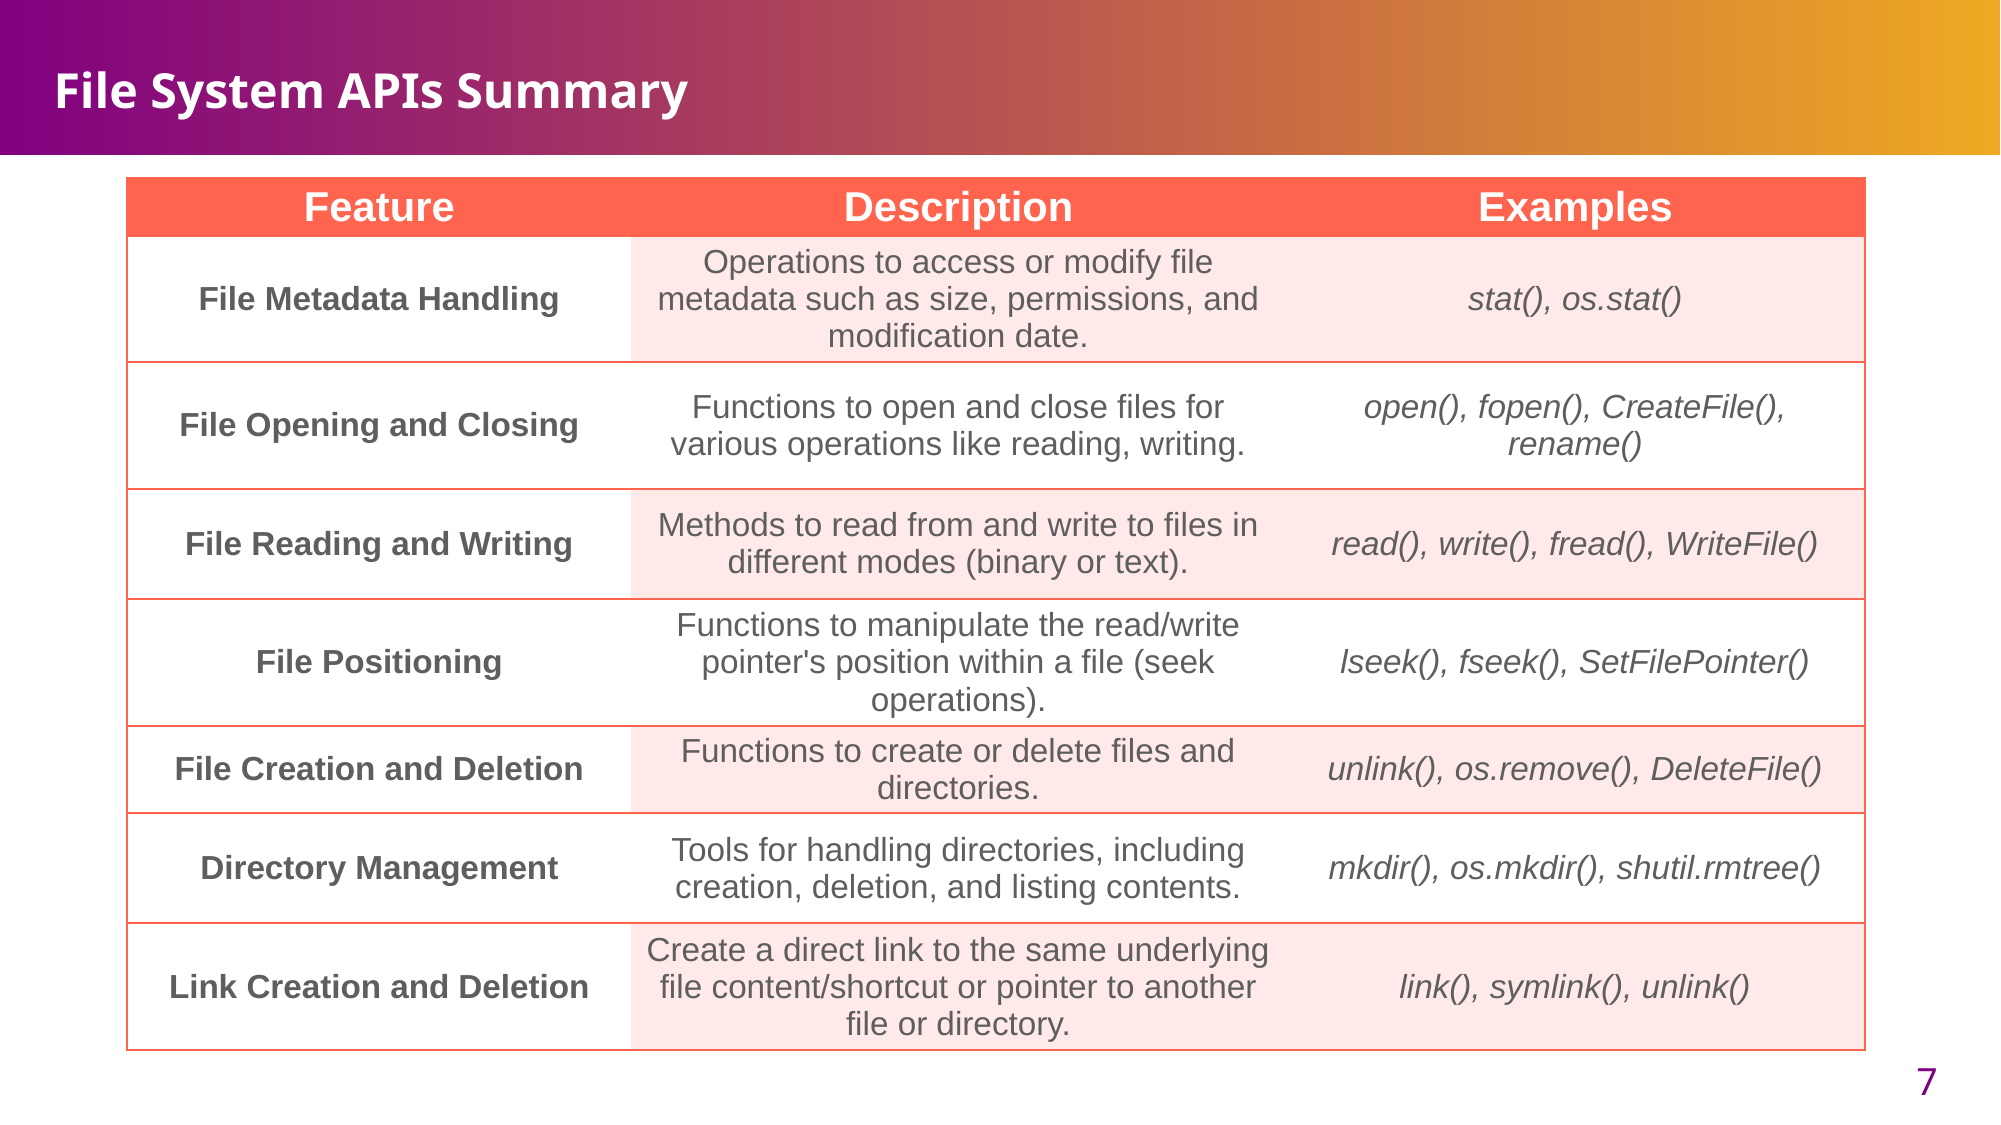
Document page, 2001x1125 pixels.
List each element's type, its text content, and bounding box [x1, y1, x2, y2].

table_cell File Opening and Closing [128, 363, 631, 488]
table_cell Operations to access or modify file metadata such as size, permissions, and modification date. [631, 237, 1286, 361]
table_cell unlink(), os.remove(), DeleteFile() [1286, 727, 1864, 812]
table_cell Directory Management [128, 814, 631, 922]
table_cell Functions to create or delete files and directories. [631, 727, 1286, 812]
table_cell Functions to manipulate the read/write pointer's position within a file (seek operations). [631, 600, 1286, 725]
table_cell Create a direct link to the same underlying file content/shortcut or pointer to another file or directory. [631, 924, 1286, 1049]
table_cell File Creation and Deletion [128, 727, 631, 812]
title File System APIs Summary [44, 0, 1784, 155]
table_cell Methods to read from and write to files in different modes (binary or text). [631, 490, 1286, 598]
table_cell File Metadata Handling [128, 237, 631, 361]
table_cell File Positioning [128, 600, 631, 725]
table_header Feature [128, 179, 631, 235]
table_cell Functions to open and close files for various operations like reading, writing. [631, 363, 1286, 488]
table_cell Tools for handling directories, including creation, deletion, and listing contents. [631, 814, 1286, 922]
table_cell Link Creation and Deletion [128, 924, 631, 1049]
table_cell mkdir(), os.mkdir(), shutil.rmtree() [1286, 814, 1864, 922]
table_cell open(), fopen(), CreateFile(), rename() [1286, 363, 1864, 488]
table_header Description [631, 179, 1286, 235]
table_cell stat(), os.stat() [1286, 237, 1864, 361]
table_cell File Reading and Writing [128, 490, 631, 598]
table_cell link(), symlink(), unlink() [1286, 924, 1864, 1049]
table_header Examples [1286, 179, 1864, 235]
table_cell lseek(), fseek(), SetFilePointer() [1286, 600, 1864, 725]
table_cell read(), write(), fread(), WriteFile() [1286, 490, 1864, 598]
slide_number 7 [1907, 1049, 1971, 1113]
